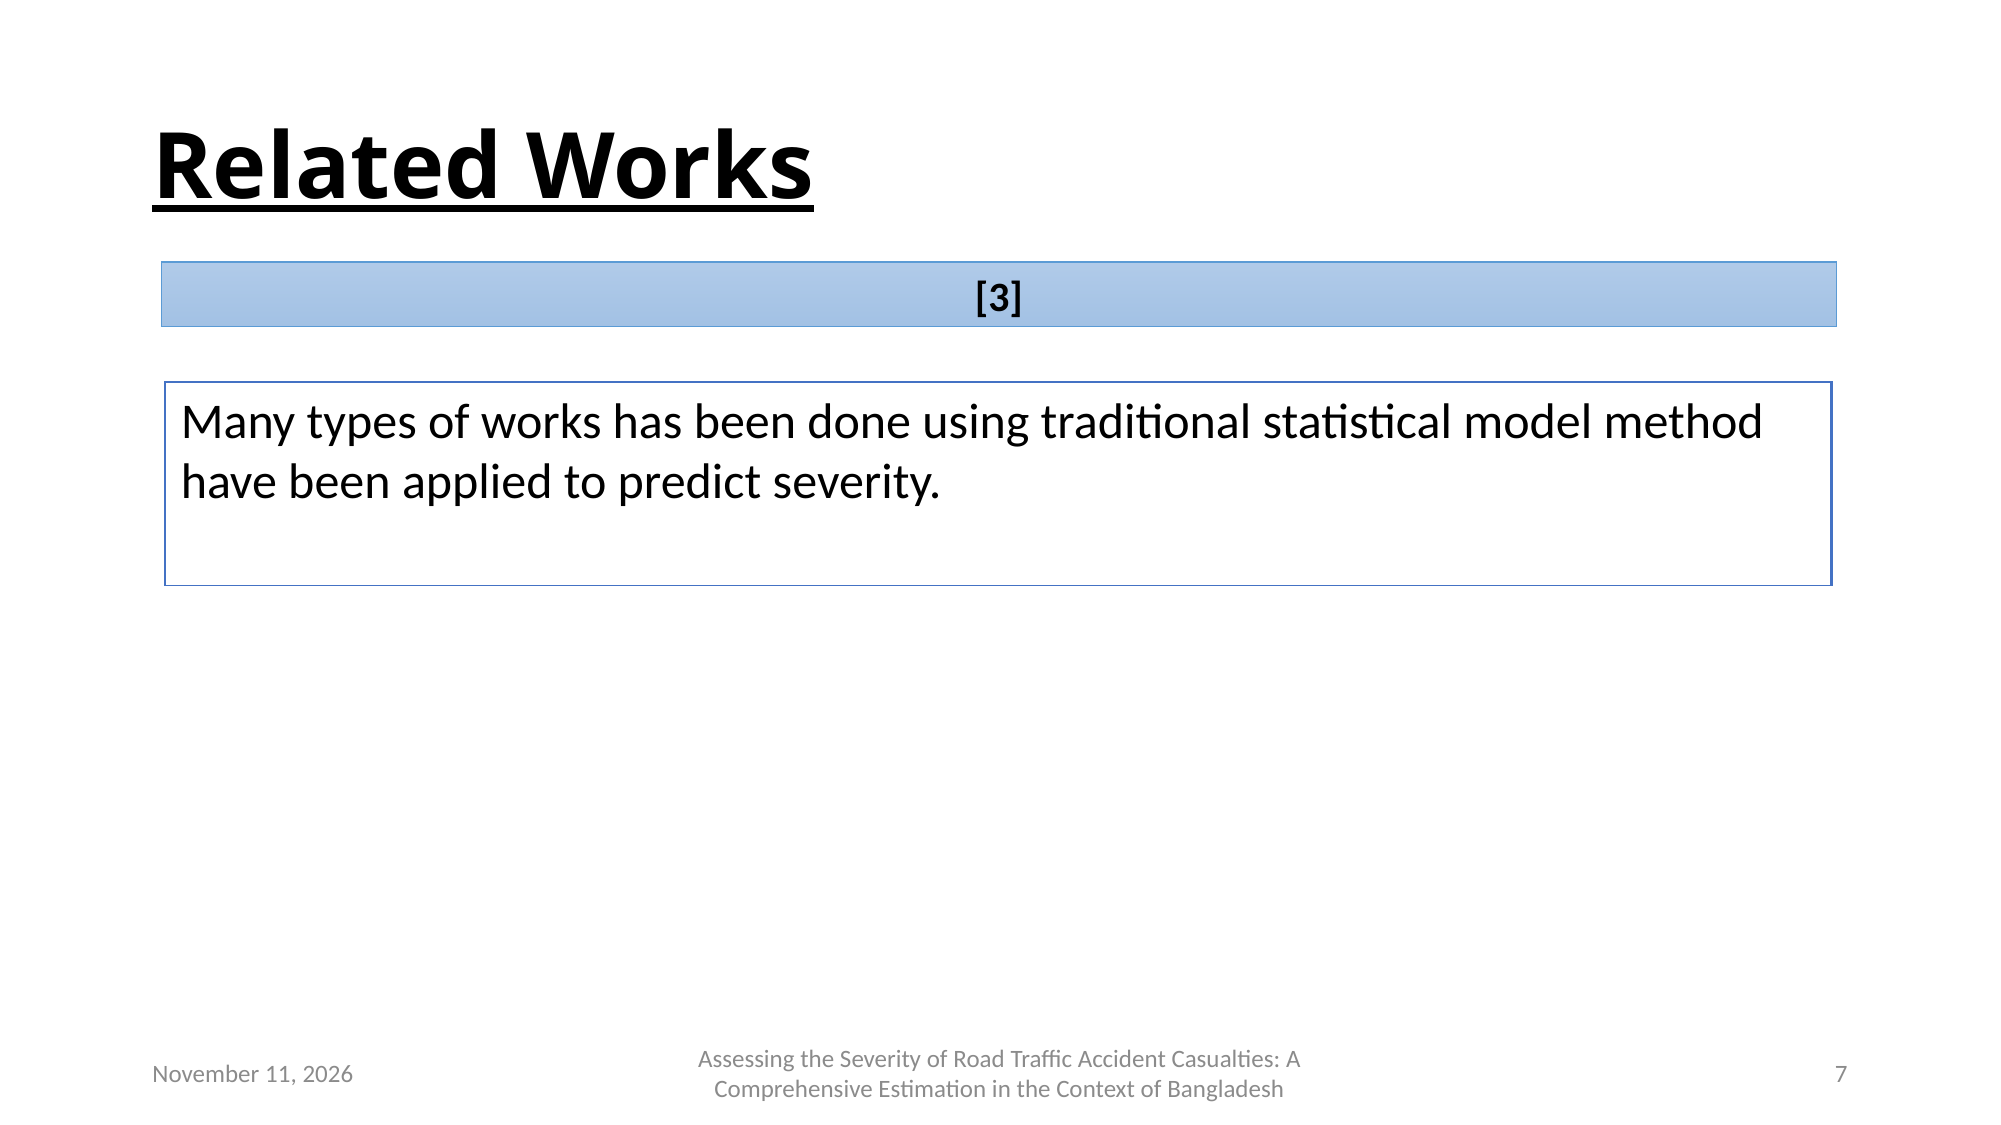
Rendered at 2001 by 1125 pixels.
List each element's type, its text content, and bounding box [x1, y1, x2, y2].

footer Assessing the Severity of Road Traffic Accident Casualties: A Comprehensive Estimation in the Context of Bangladesh [662, 1042, 1338, 1103]
text_box [3] [161, 278, 1837, 327]
slide_number 7 [1412, 1042, 1863, 1103]
title Related Works [137, 59, 1863, 278]
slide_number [137, 1042, 588, 1103]
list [164, 381, 1833, 586]
